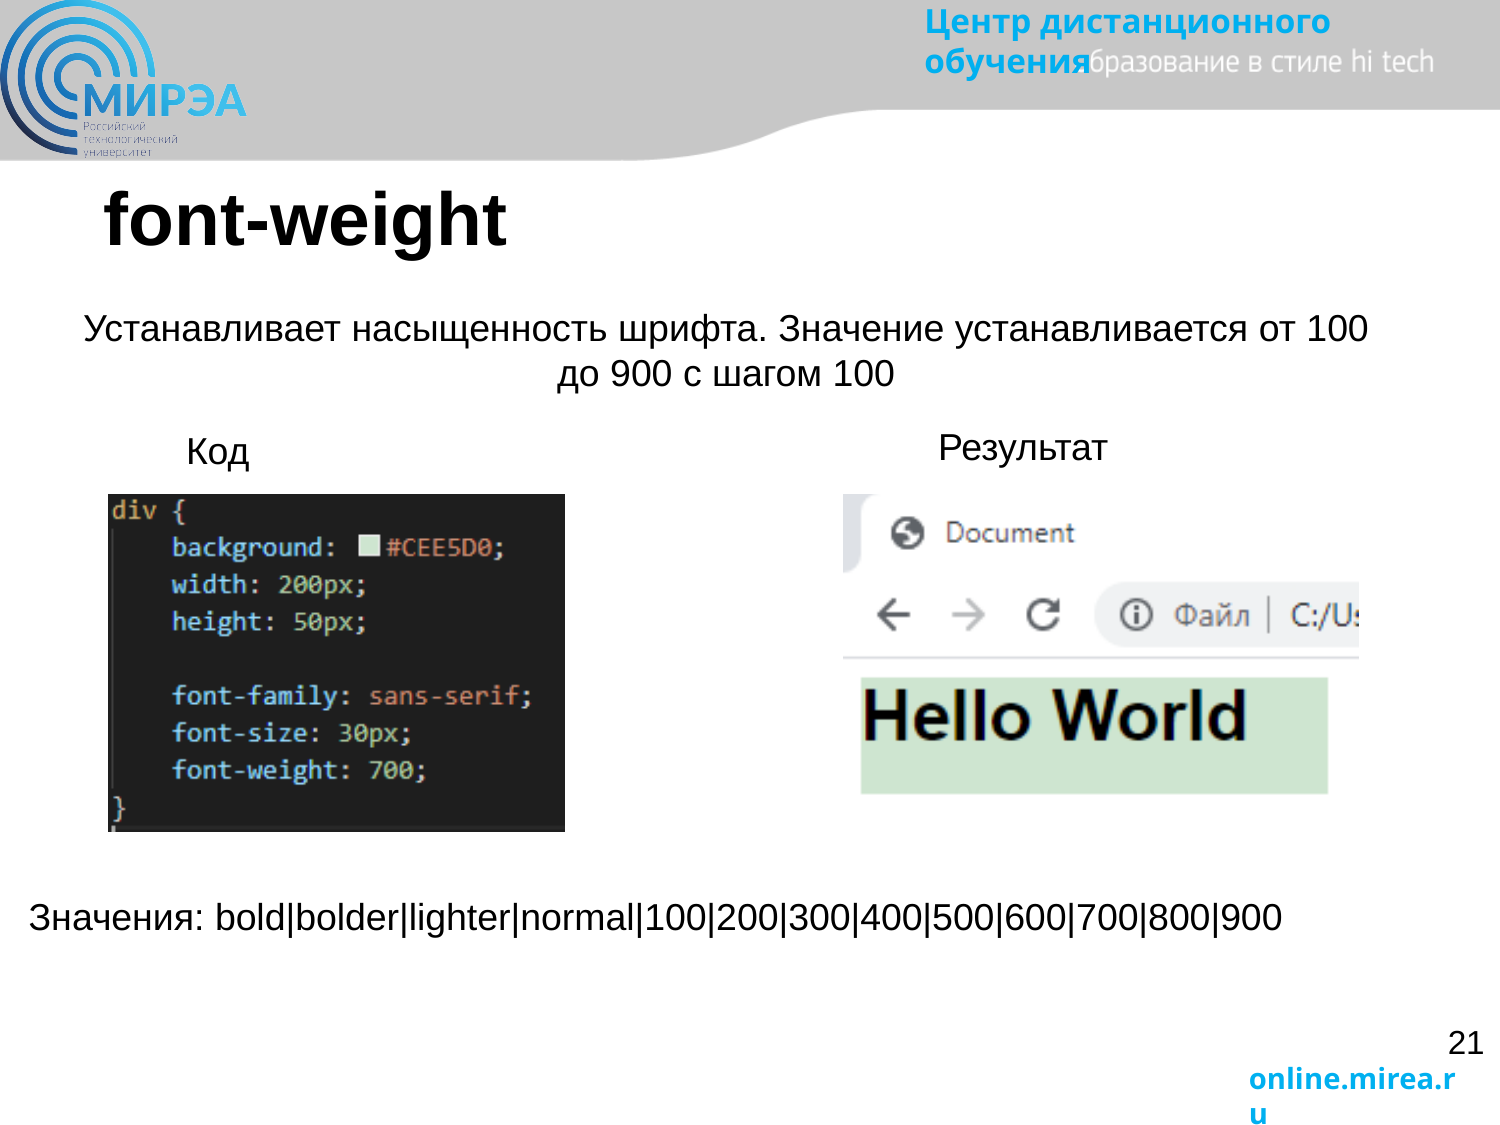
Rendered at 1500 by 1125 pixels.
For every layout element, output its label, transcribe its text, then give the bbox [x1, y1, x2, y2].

text_box Устанавливает насыщенность шрифта. Значение устанавливается от 100 до 900 с шагом 100 [59, 296, 1394, 360]
text_box Результат [917, 415, 1130, 470]
text_box font-weight [88, 180, 1439, 268]
picture [843, 494, 1359, 825]
picture [108, 494, 565, 832]
picture [0, 0, 247, 159]
text_box Значения: bold|bolder|lighter|normal|100|200|300|400|500|600|700|800|900 [13, 884, 1348, 949]
text_box 21 [1149, 1013, 1500, 1058]
text_box Код [170, 420, 266, 474]
